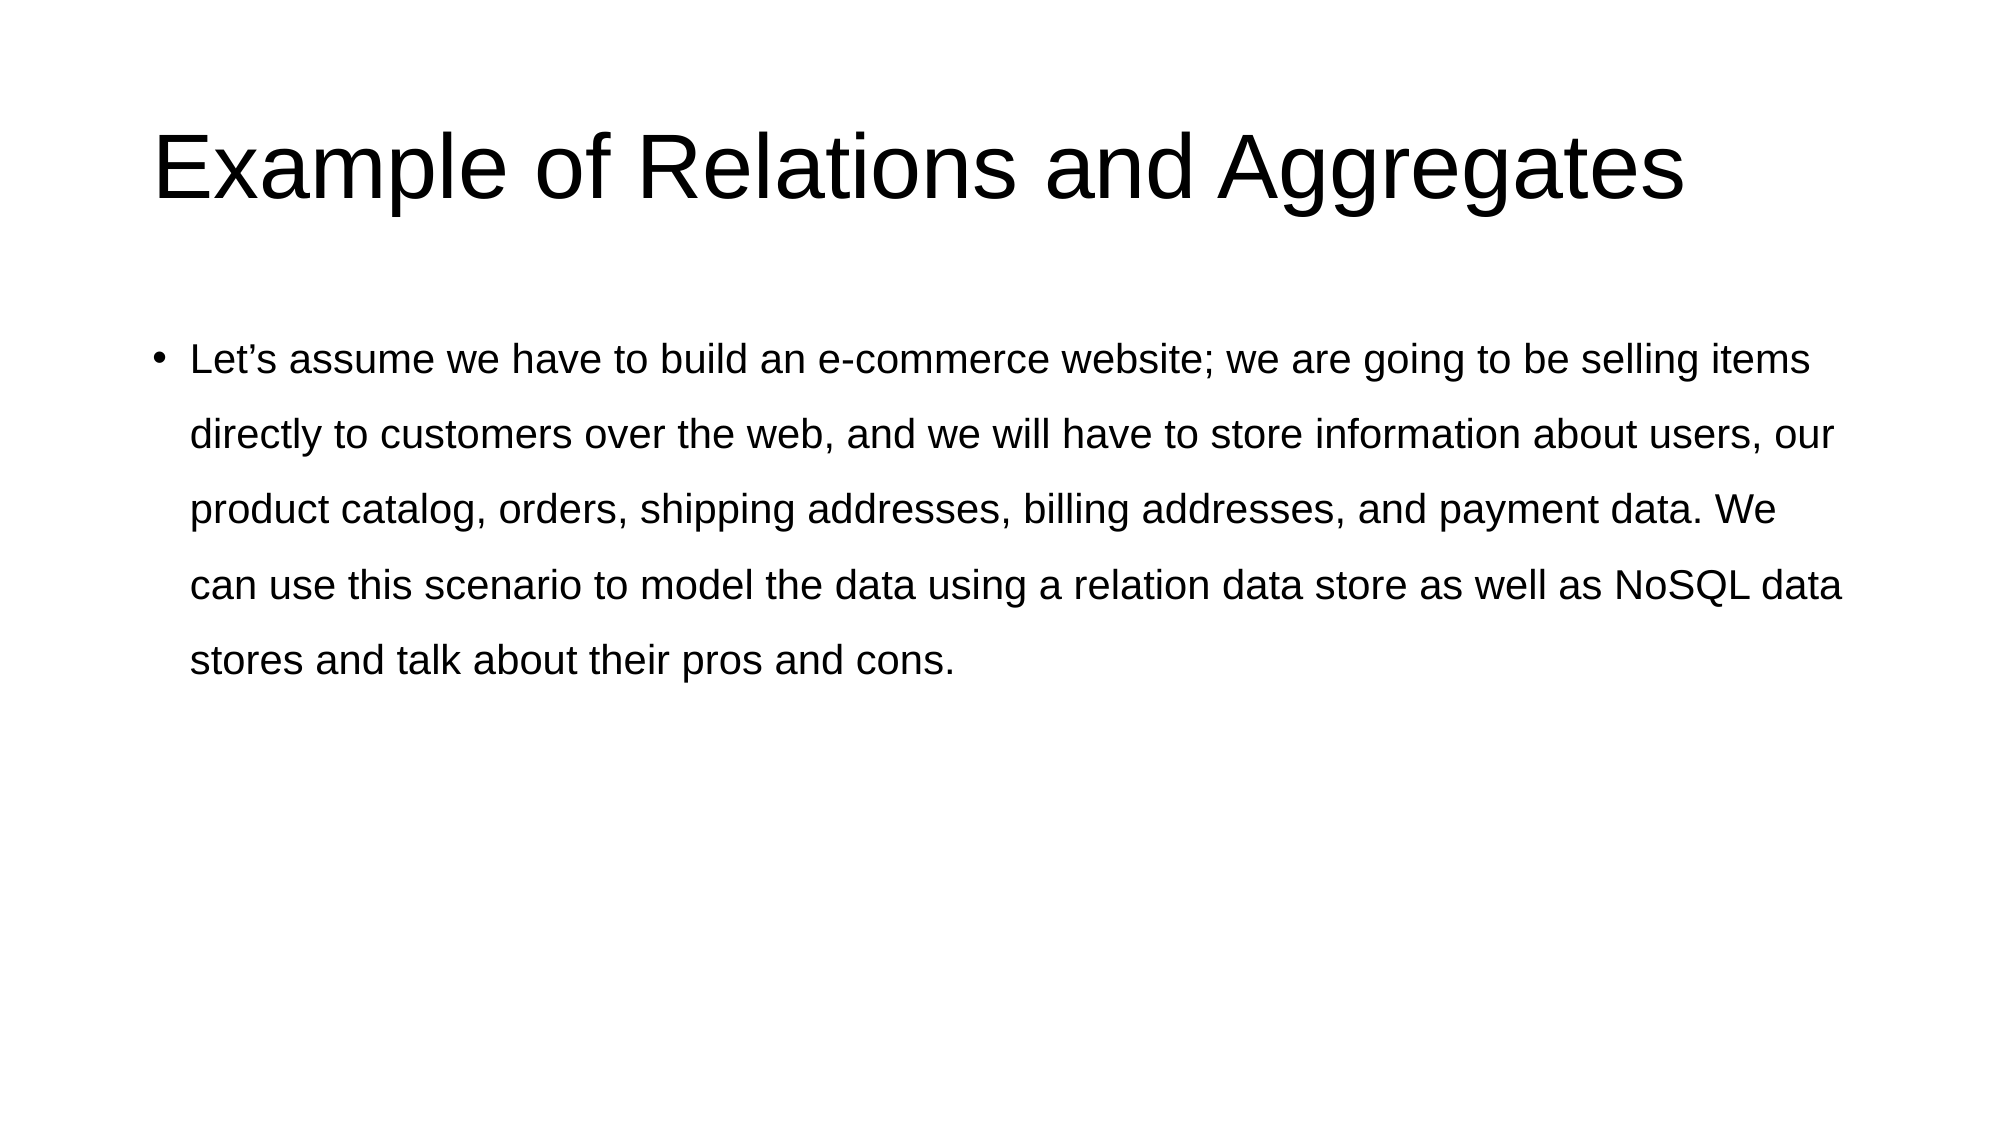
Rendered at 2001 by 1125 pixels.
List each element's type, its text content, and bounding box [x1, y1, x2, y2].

title Example of Relations and Aggregates [137, 59, 1863, 278]
list Let’s assume we have to build an e-commerce website; we are going to be selling items directly to customers over the web, and we will have to store information about users, our product catalog, orders, shipping addresses, billing addresses, and payment data. We can use this scenario to model the data using a relation data store as well as NoSQL data stores and talk about their pros and cons. [137, 299, 1863, 1014]
